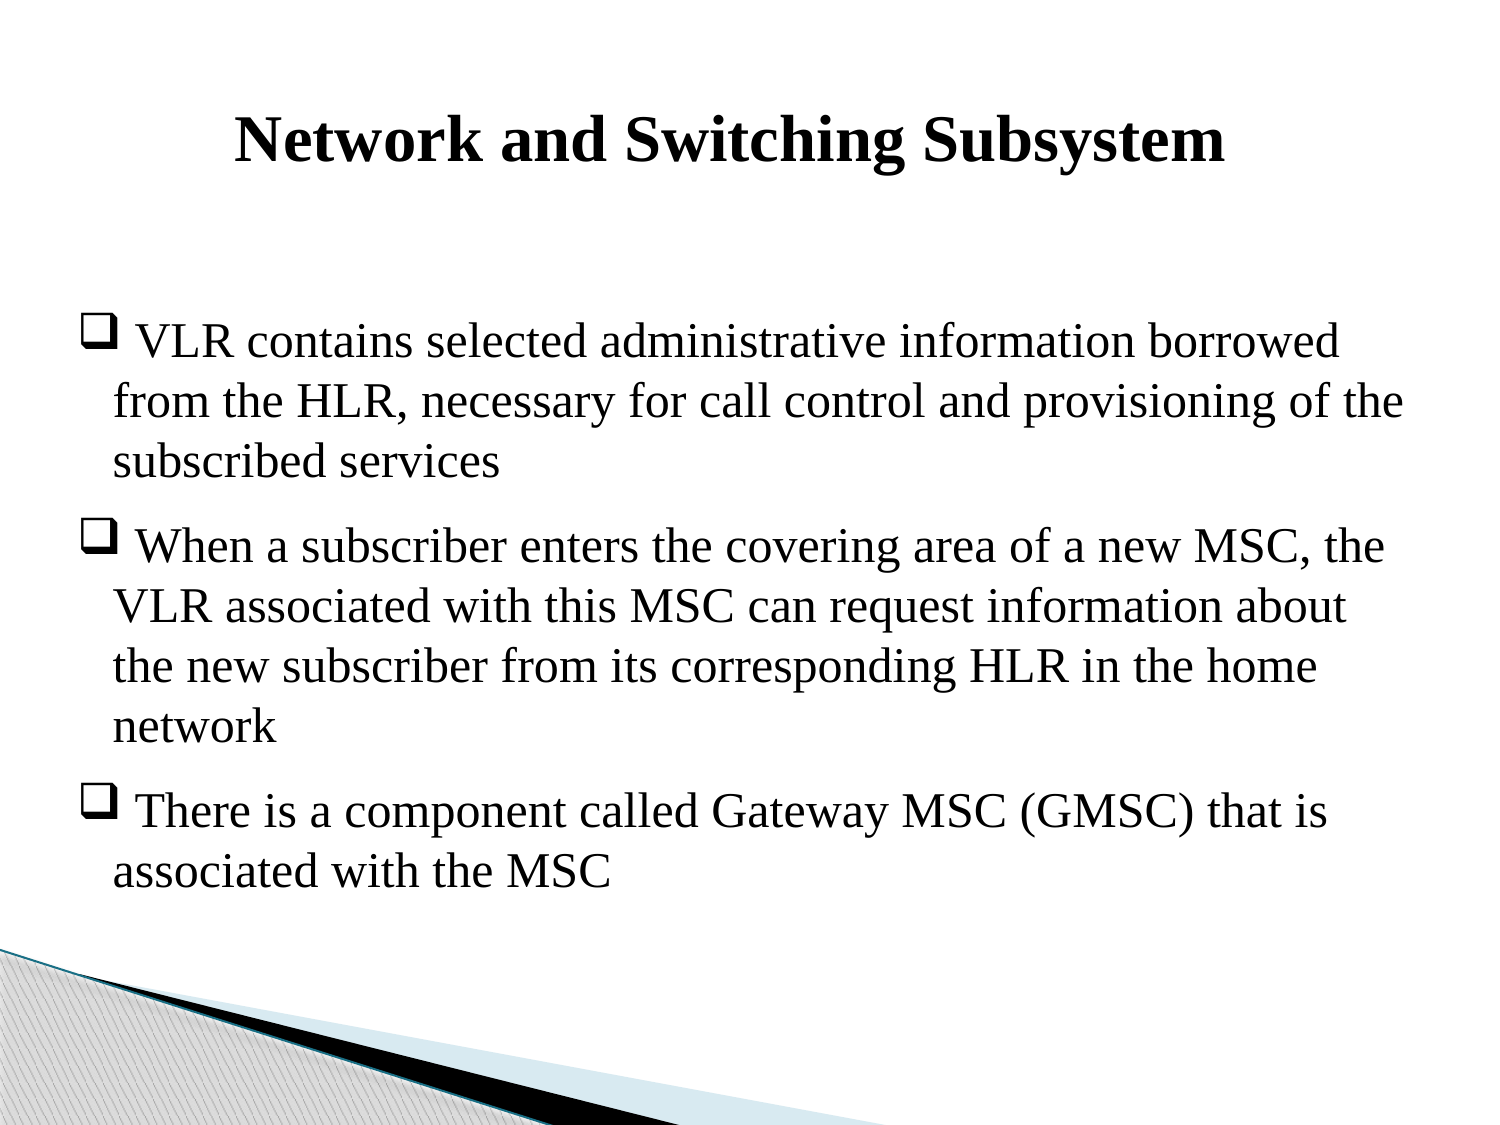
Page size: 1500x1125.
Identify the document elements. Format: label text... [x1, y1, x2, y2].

text_box VLR contains selected administrative information borrowed from the HLR, necessary for call control and provisioning of the subscribed services When a subscriber enters the covering area of a new MSC, the VLR associated with this MSC can request information about the new subscriber from its corresponding HLR in the home network There is a component called Gateway MSC (GMSC) that is associated with the MSC [62, 299, 1425, 990]
text_box Network and Switching Subsystem [62, 87, 1400, 183]
